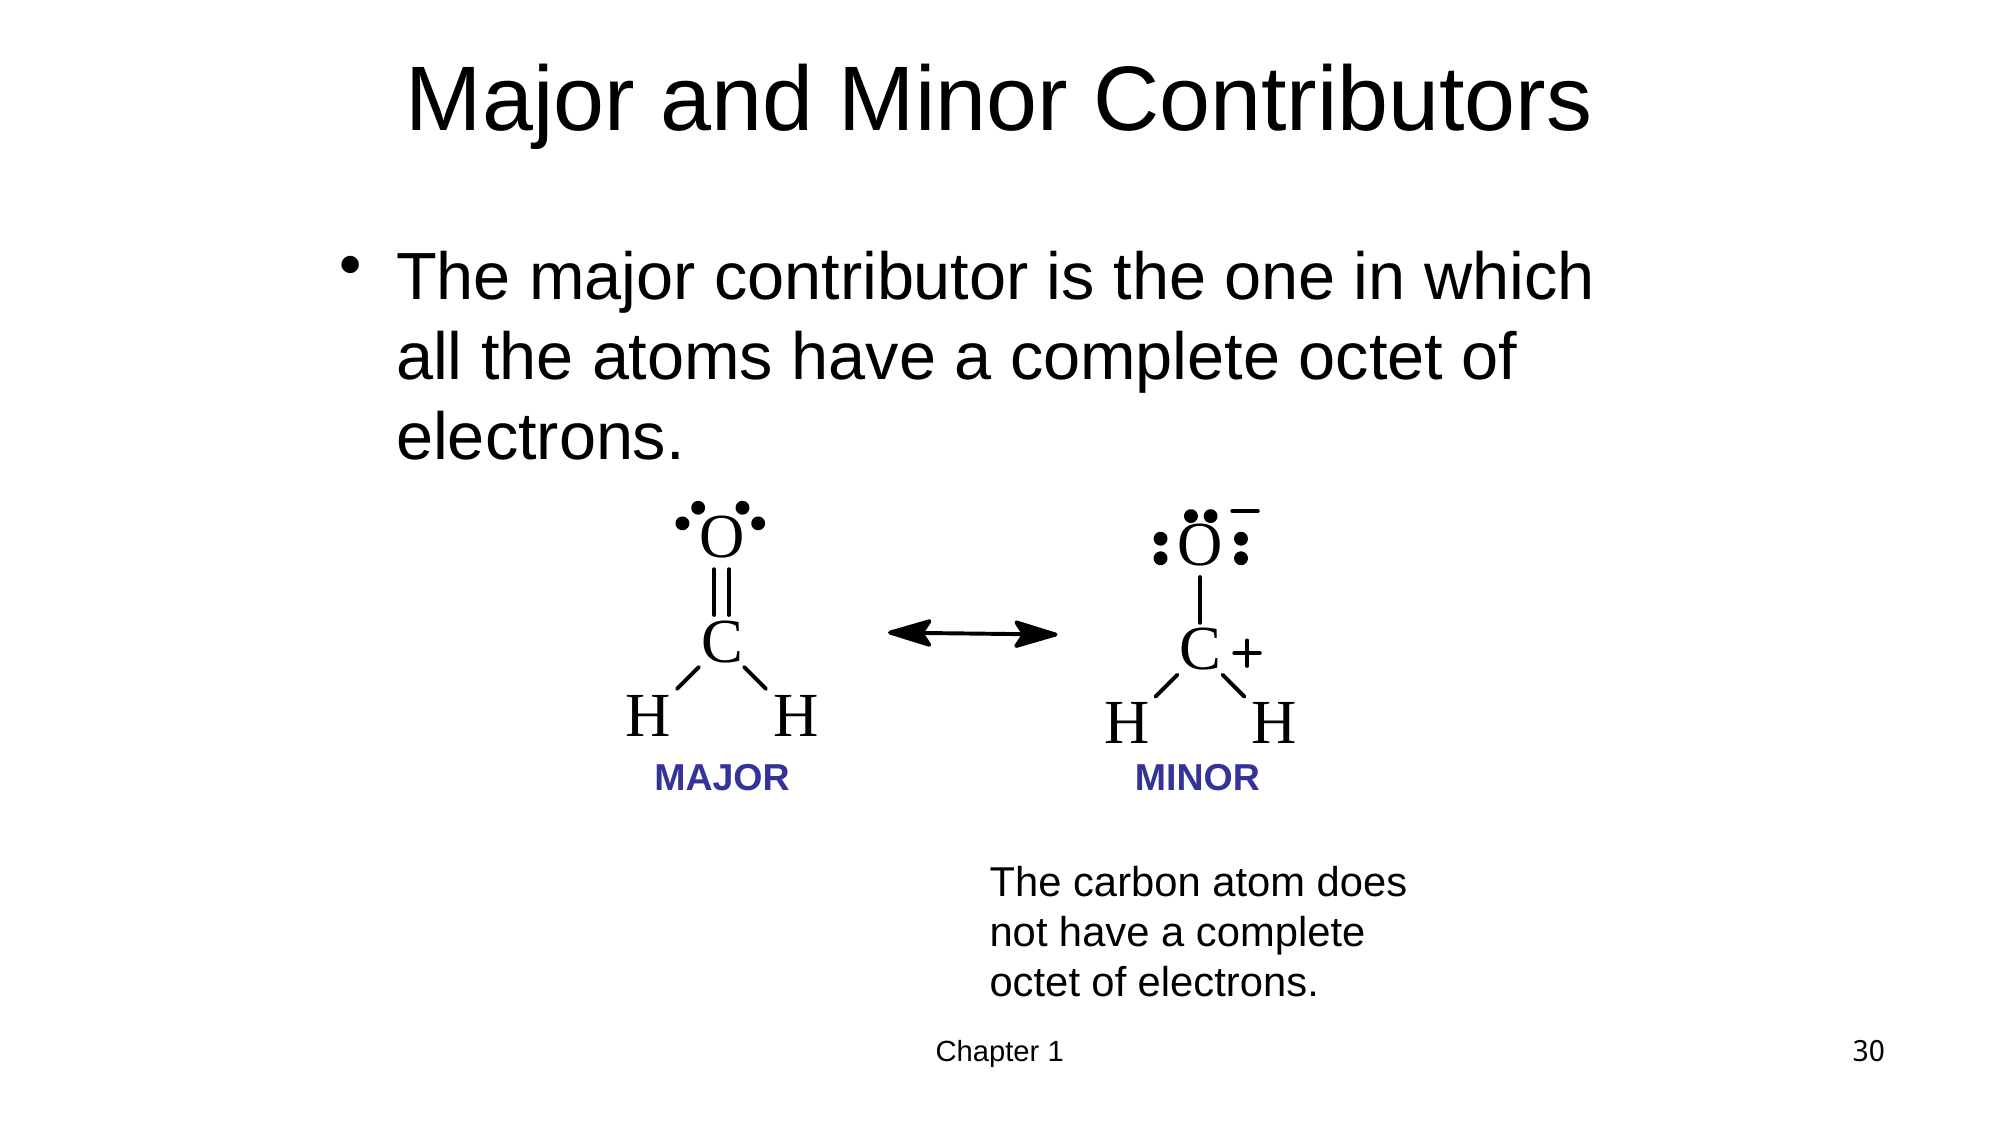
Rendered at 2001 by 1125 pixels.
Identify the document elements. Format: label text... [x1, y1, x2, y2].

slide_number 30 [1433, 1024, 1901, 1103]
text_box MAJOR MINOR [639, 770, 1276, 806]
footer Chapter 1 [683, 1024, 1317, 1103]
text_box The carbon atom does not have a complete octet of electrons. [974, 847, 1434, 1013]
list The major contributor is the one in which all the atoms have a complete octet of electrons. [324, 224, 1675, 1018]
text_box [623, 487, 1301, 763]
title Major and Minor Contributors [324, 0, 1675, 188]
